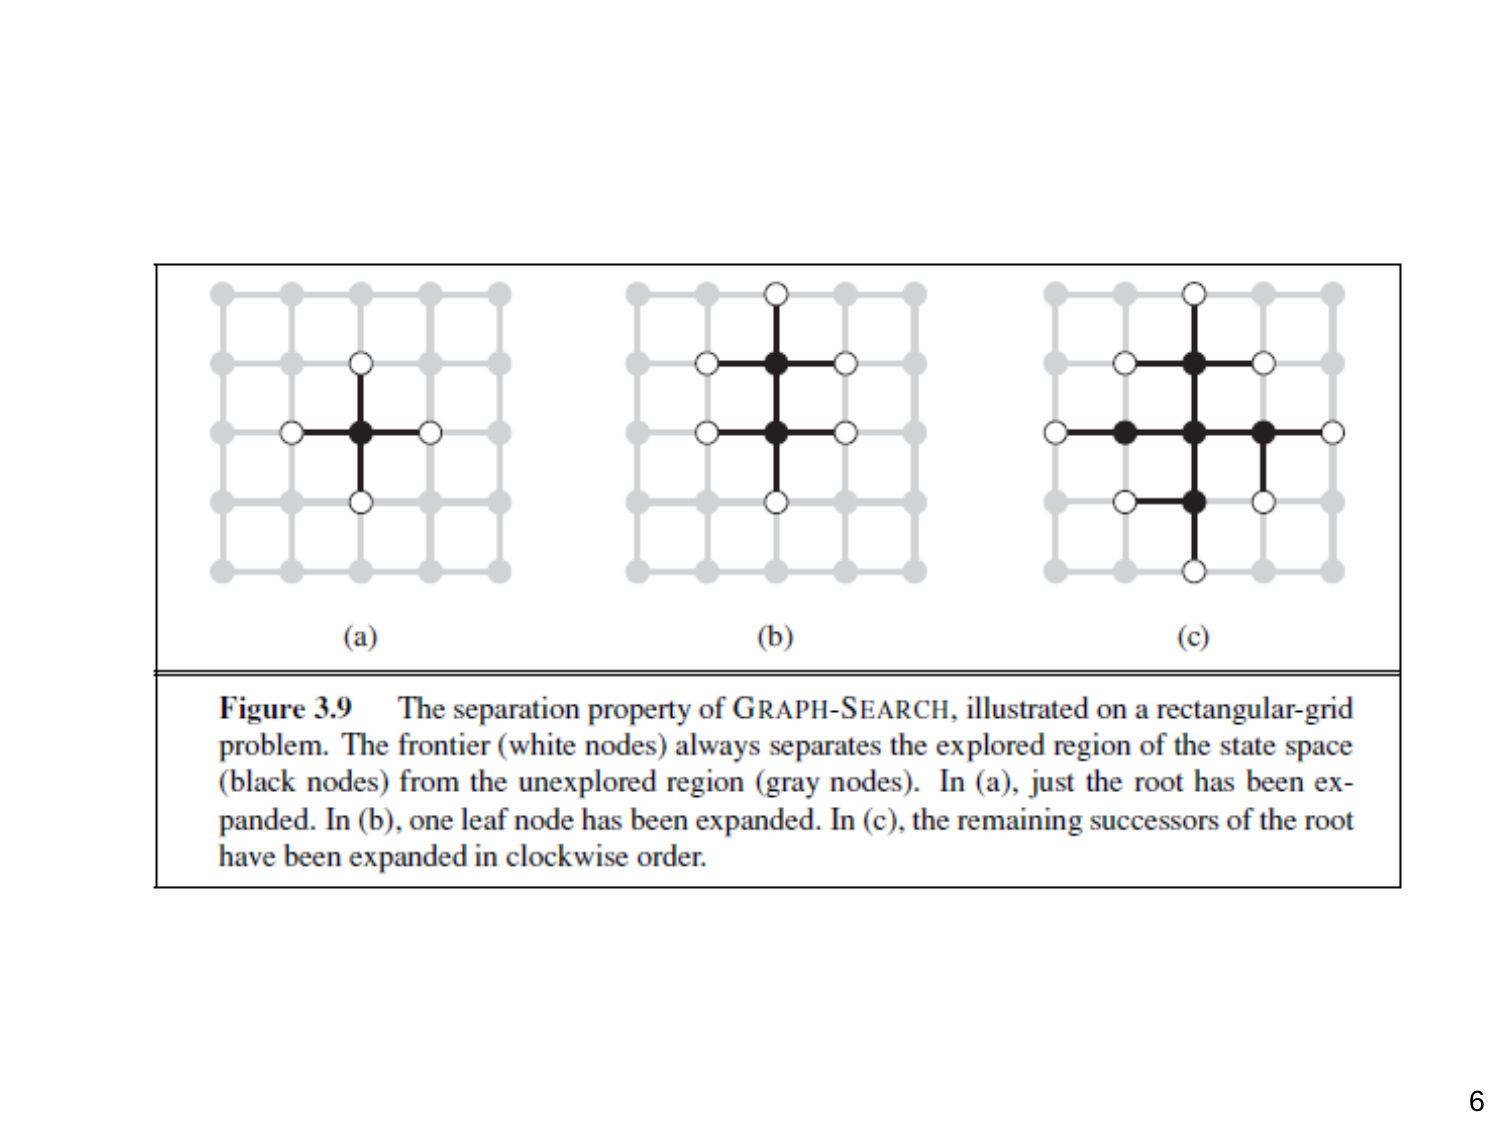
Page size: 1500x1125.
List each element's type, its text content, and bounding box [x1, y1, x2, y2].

slide_number 6 [1424, 1074, 1500, 1125]
picture [149, 262, 1407, 895]
